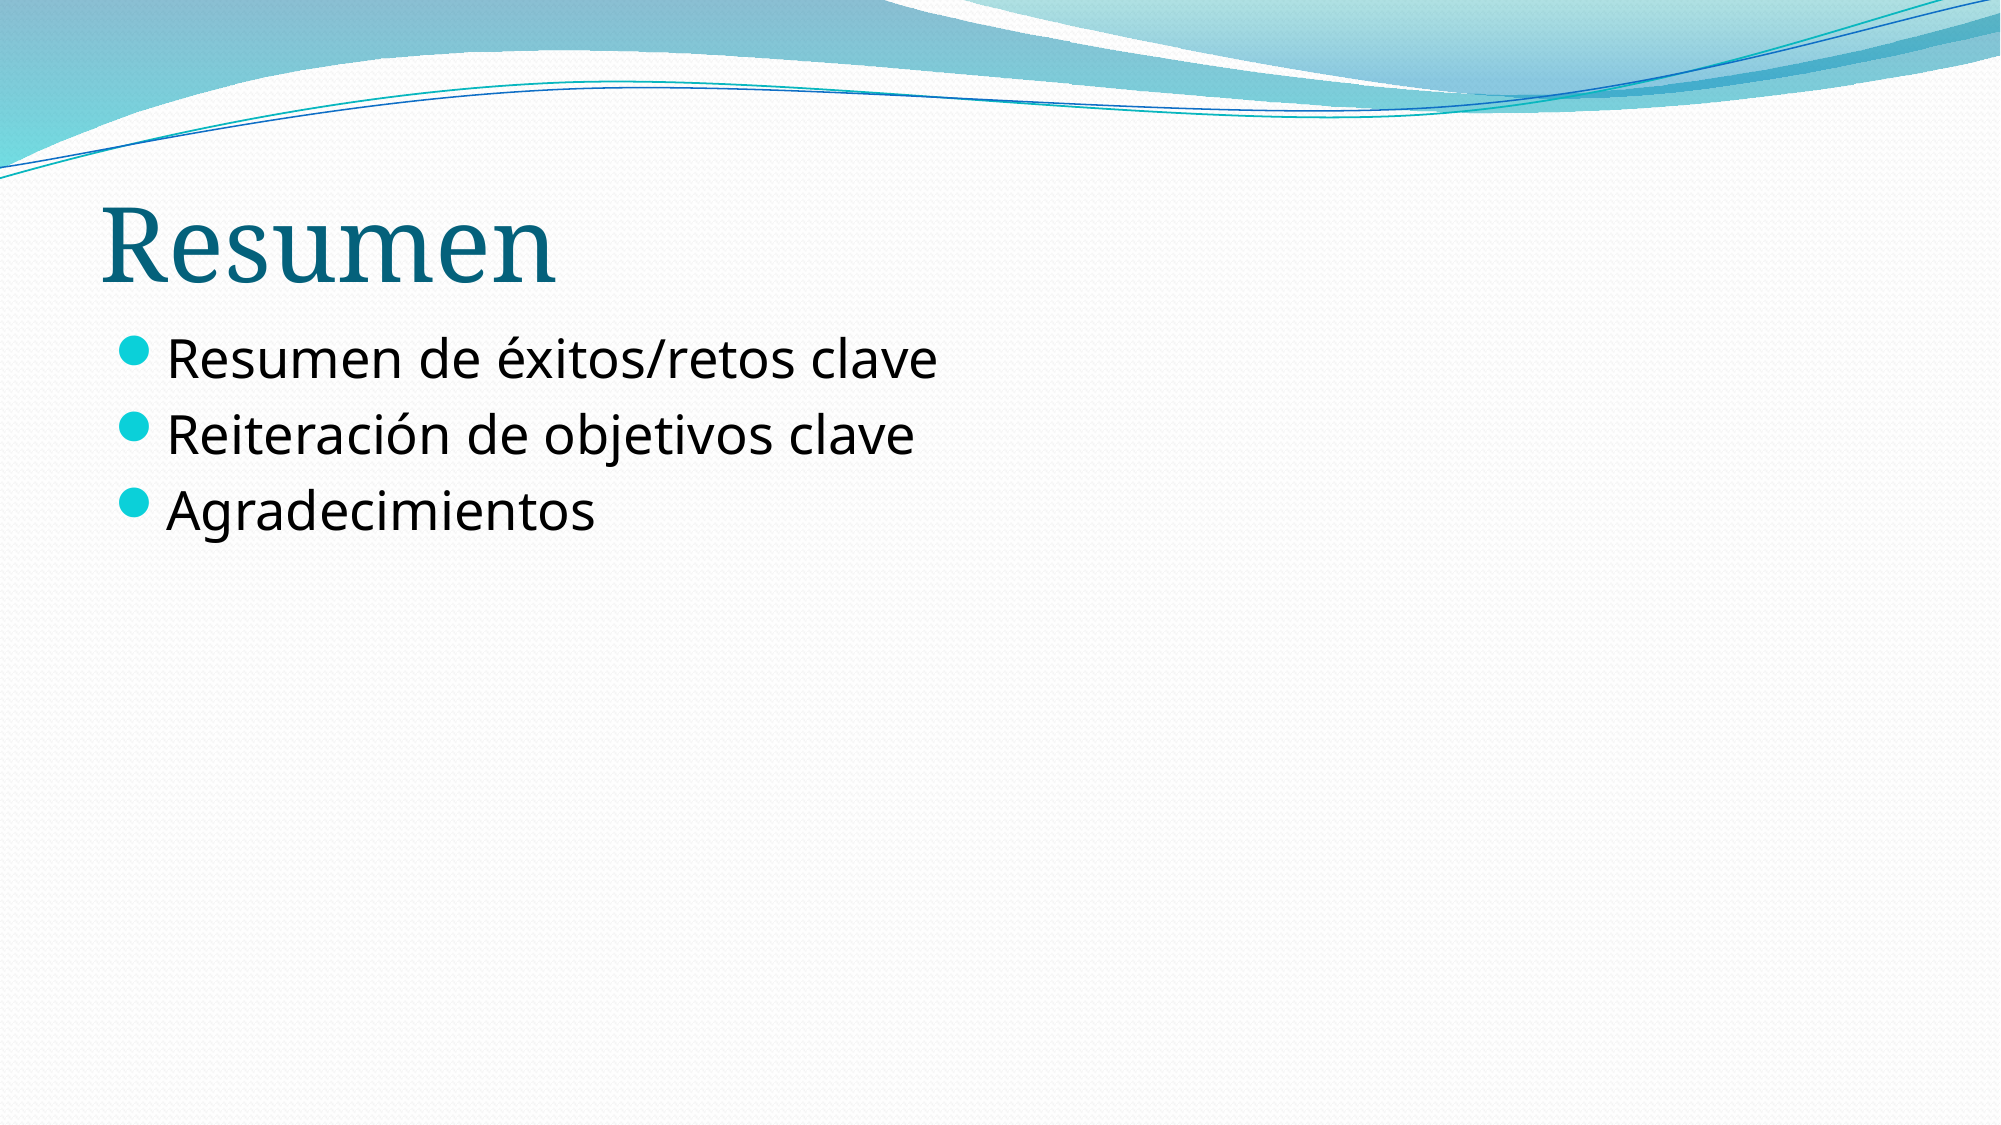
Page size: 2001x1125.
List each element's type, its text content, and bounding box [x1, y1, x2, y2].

title Resumen [99, 115, 1900, 303]
list Resumen de éxitos/retos clave Reiteración de objetivos clave Agradecimientos [99, 317, 1900, 1038]
